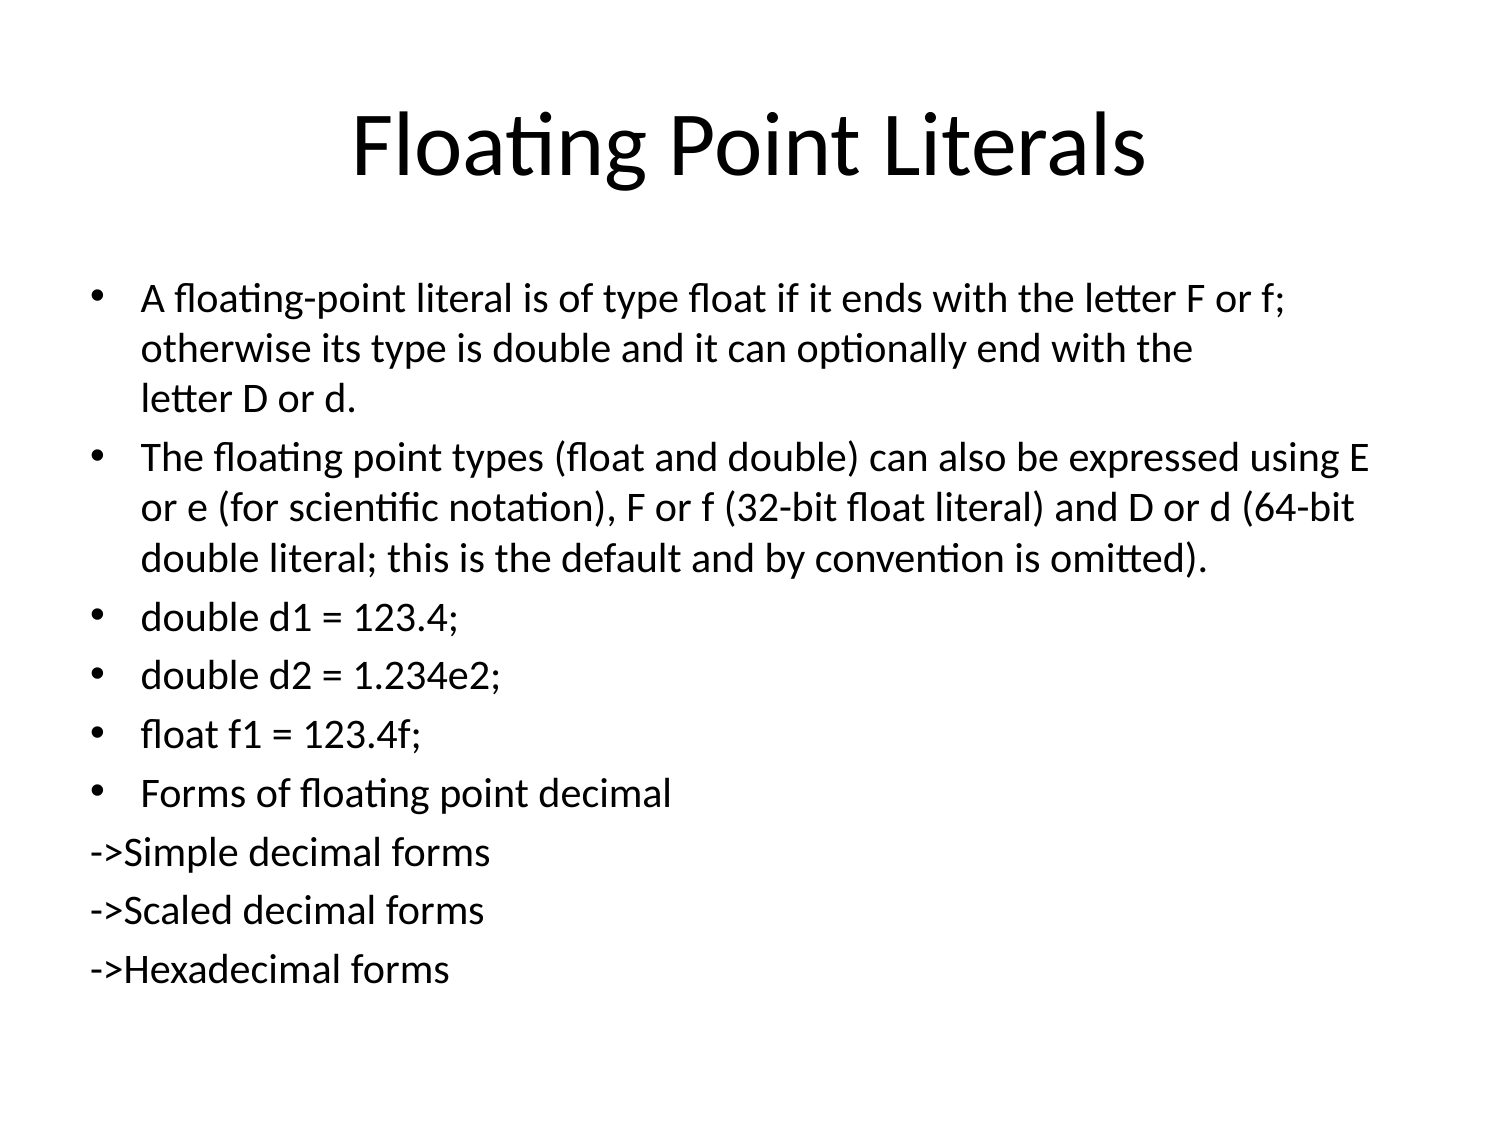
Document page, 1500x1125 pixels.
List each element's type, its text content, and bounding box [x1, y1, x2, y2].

title Floating Point Literals [75, 45, 1425, 233]
list A floating-point literal is of type float if it ends with the letter F or f; otherwise its type is double and it can optionally end with the letter D or d. The floating point types (float and double) can also be expressed using E or e (for scientific notation), F or f (32-bit float literal) and D or d (64-bit double literal; this is the default and by convention is omitted). double d1 = 123.4; double d2 = 1.234e2; float f1 = 123.4f; Forms of floating point decimal ->Simple decimal forms ->Scaled decimal forms ->Hexadecimal forms [75, 262, 1425, 1005]
